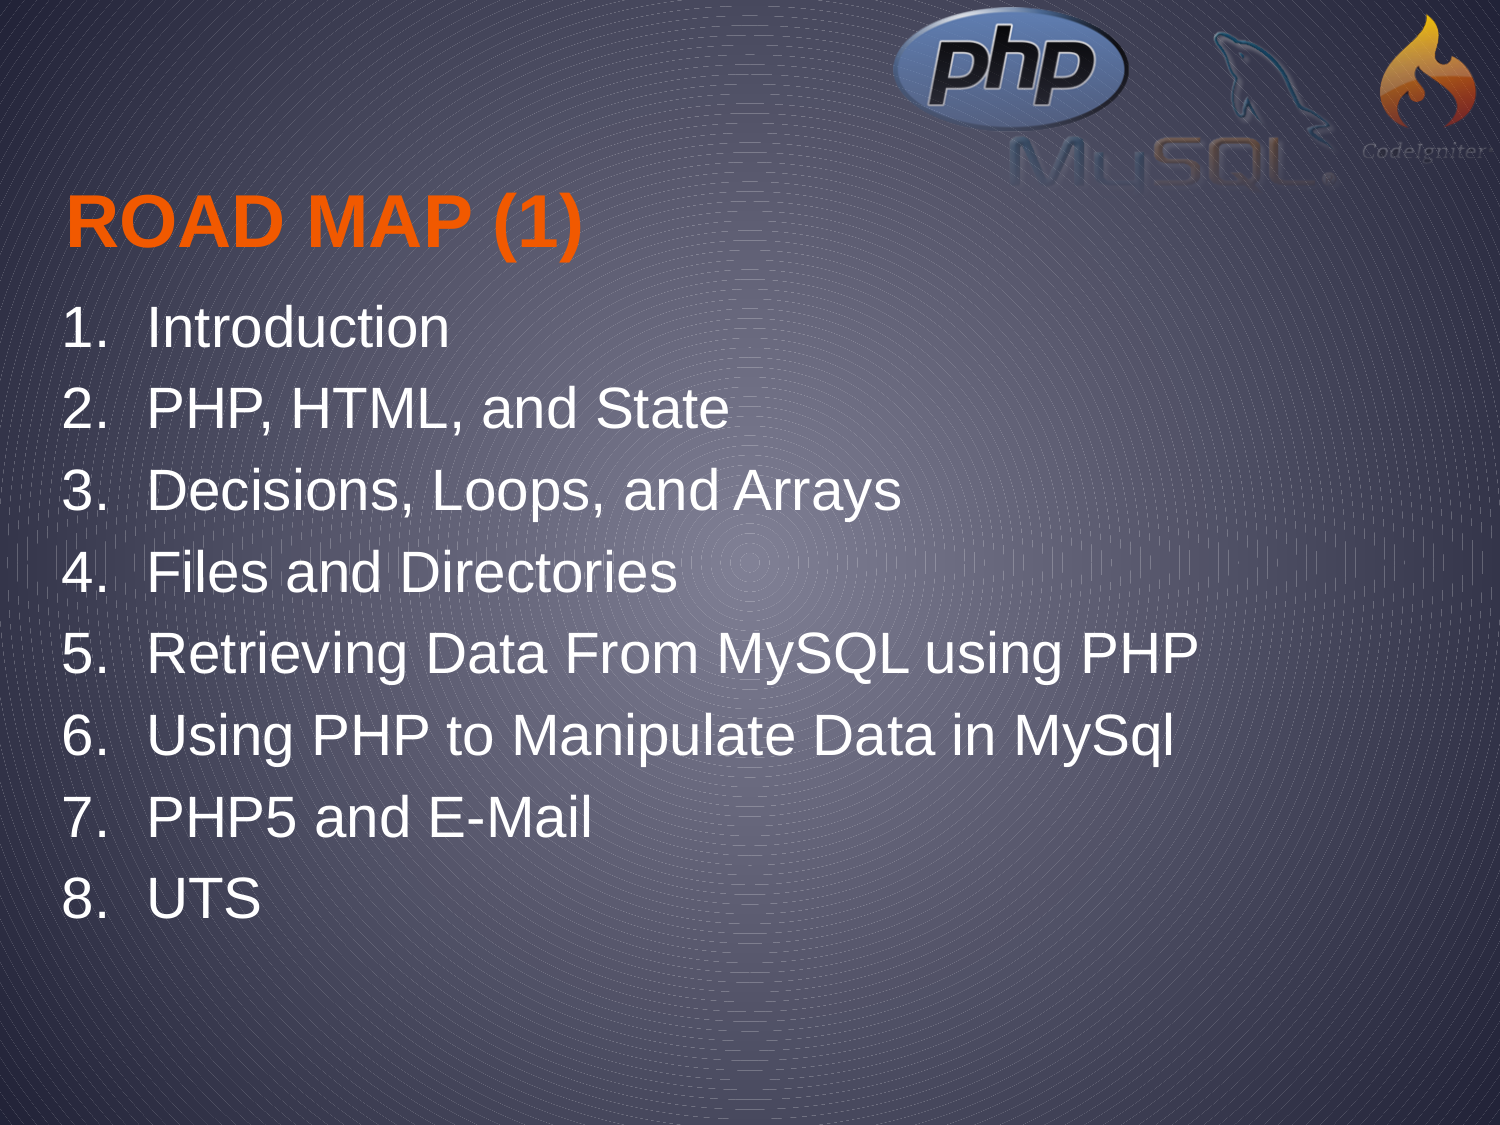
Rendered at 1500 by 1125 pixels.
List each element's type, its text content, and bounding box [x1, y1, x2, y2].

list Introduction PHP, HTML, and State Decisions, Loops, and Arrays Files and Directories Retrieving Data From MySQL using PHP Using PHP to Manipulate Data in MySql PHP5 and E-Mail UTS [46, 280, 1430, 1079]
picture [890, 0, 1500, 305]
title Road Map (1) [49, 175, 1126, 260]
